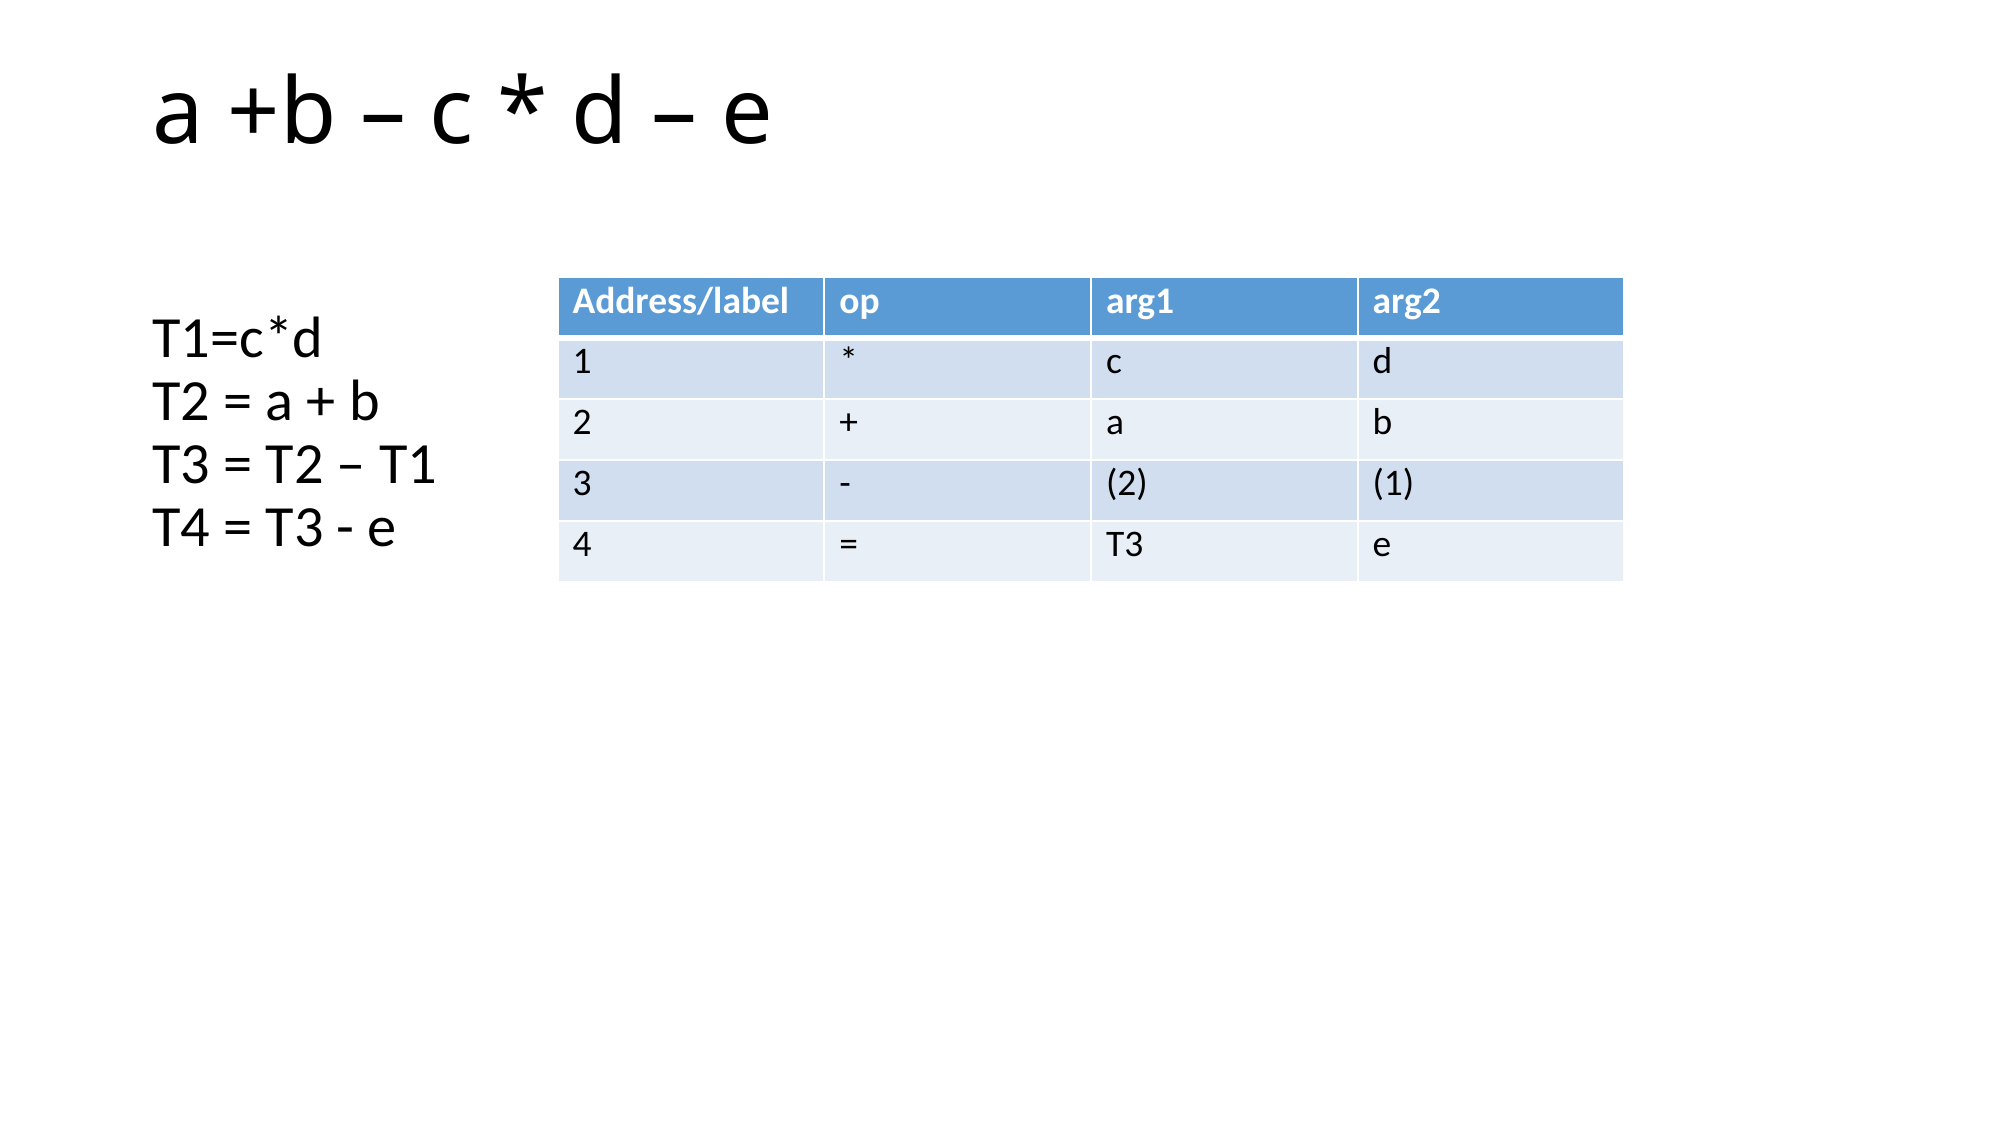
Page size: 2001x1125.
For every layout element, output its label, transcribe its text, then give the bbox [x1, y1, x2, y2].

table_cell (1) [1359, 461, 1623, 520]
table_cell a [1092, 400, 1357, 459]
table_header Address/label [559, 278, 823, 335]
table_cell - [825, 461, 1090, 520]
table_cell * [825, 341, 1090, 398]
table_cell 4 [559, 522, 823, 581]
table_header arg2 [1359, 278, 1623, 335]
table_cell 3 [559, 461, 823, 520]
list T1=c*d T2 = a + b T3 = T2 – T1 T4 = T3 - e [137, 299, 1863, 1014]
title a +b – c * d – e [137, 59, 1863, 278]
table_header op [825, 278, 1090, 335]
table_cell e [1359, 522, 1623, 581]
table_cell T3 [1092, 522, 1357, 581]
table_cell (2) [1092, 461, 1357, 520]
table_cell = [825, 522, 1090, 581]
table_cell b [1359, 400, 1623, 459]
table_cell 2 [559, 400, 823, 459]
table_cell + [825, 400, 1090, 459]
table_cell d [1359, 341, 1623, 398]
table_cell c [1092, 341, 1357, 398]
table_cell 1 [559, 341, 823, 398]
table_header arg1 [1092, 278, 1357, 335]
